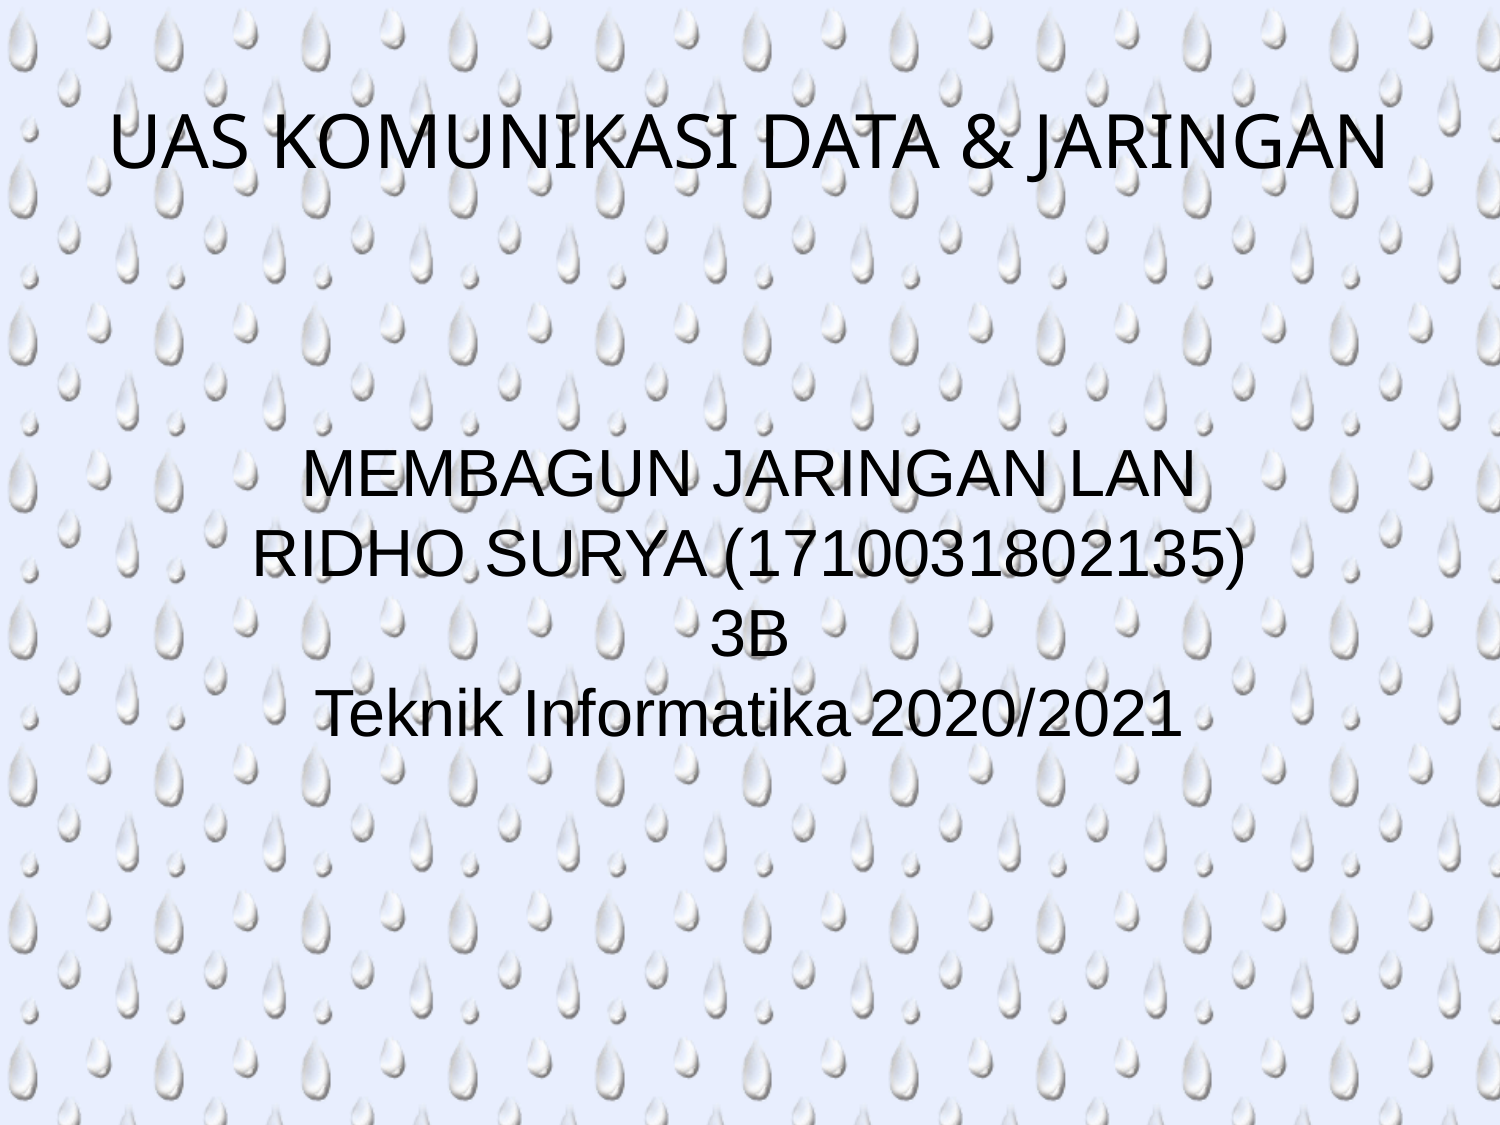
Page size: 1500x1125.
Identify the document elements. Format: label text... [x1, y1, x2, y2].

text_box UAS KOMUNIKASI DATA & JARINGAN [75, 45, 1425, 233]
picture [0, 0, 1500, 1125]
text_box MEMBAGUN JARINGAN LAN RIDHO SURYA (1710031802135) 3B Teknik Informatika 2020/2021 [74, 263, 1425, 916]
